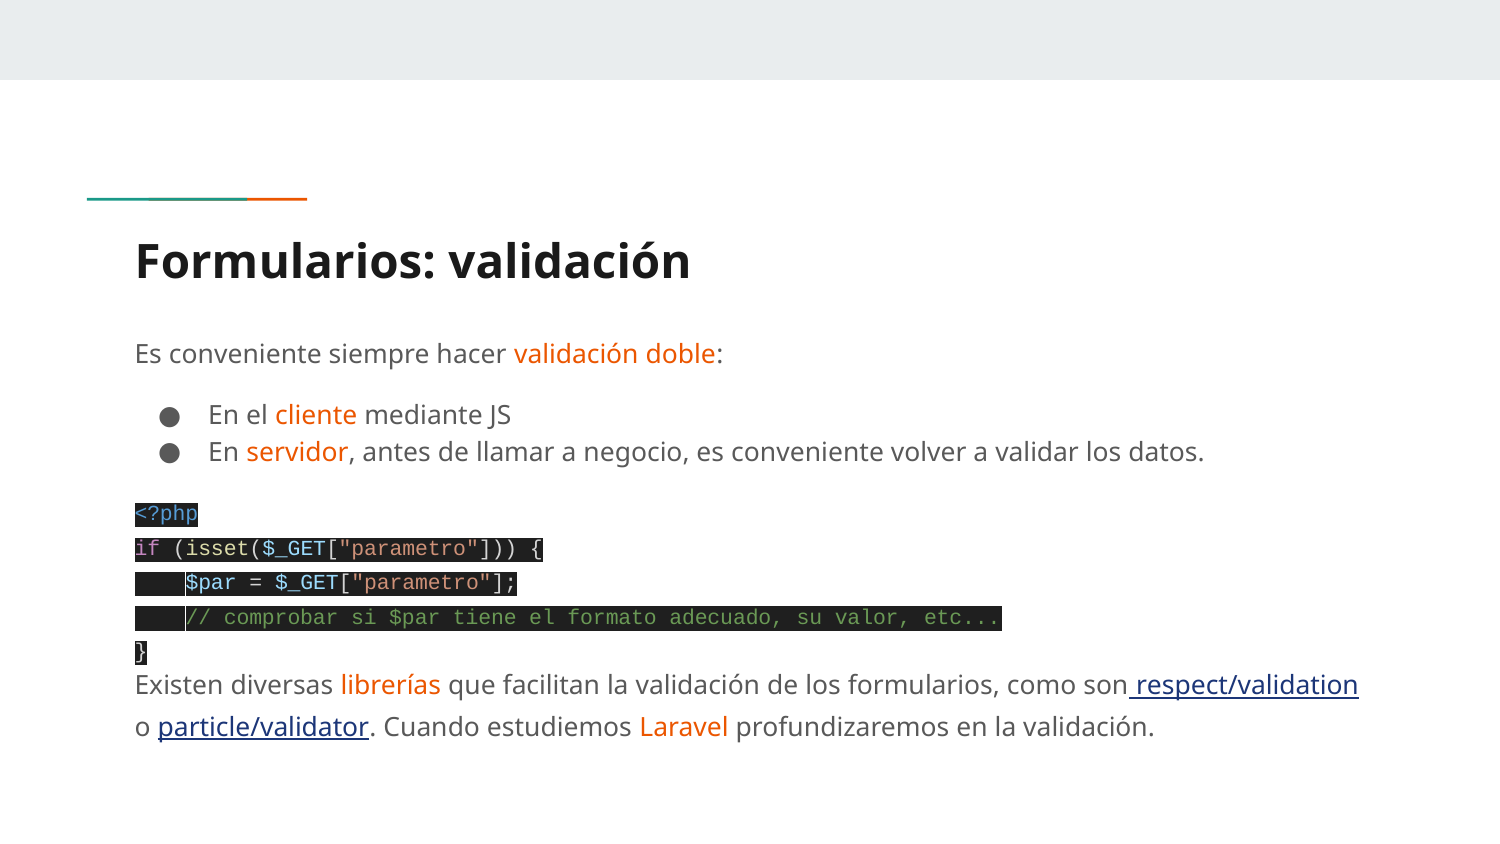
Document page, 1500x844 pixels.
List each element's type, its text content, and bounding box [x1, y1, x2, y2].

title Formularios: validación [119, 216, 1381, 305]
list Es conveniente siempre hacer validación doble: En el cliente mediante JS En servidor, antes de llamar a negocio, es conveniente volver a validar los datos. <?php if (isset($_GET["parametro"])) { $par = $_GET["parametro"]; // comprobar si $par tiene el formato adecuado, su valor, etc... } Existen diversas librerías que facilitan la validación de los formularios, como son respect/validation o particle/validator. Cuando estudiemos Laravel profundizaremos en la validación. [119, 317, 1381, 794]
